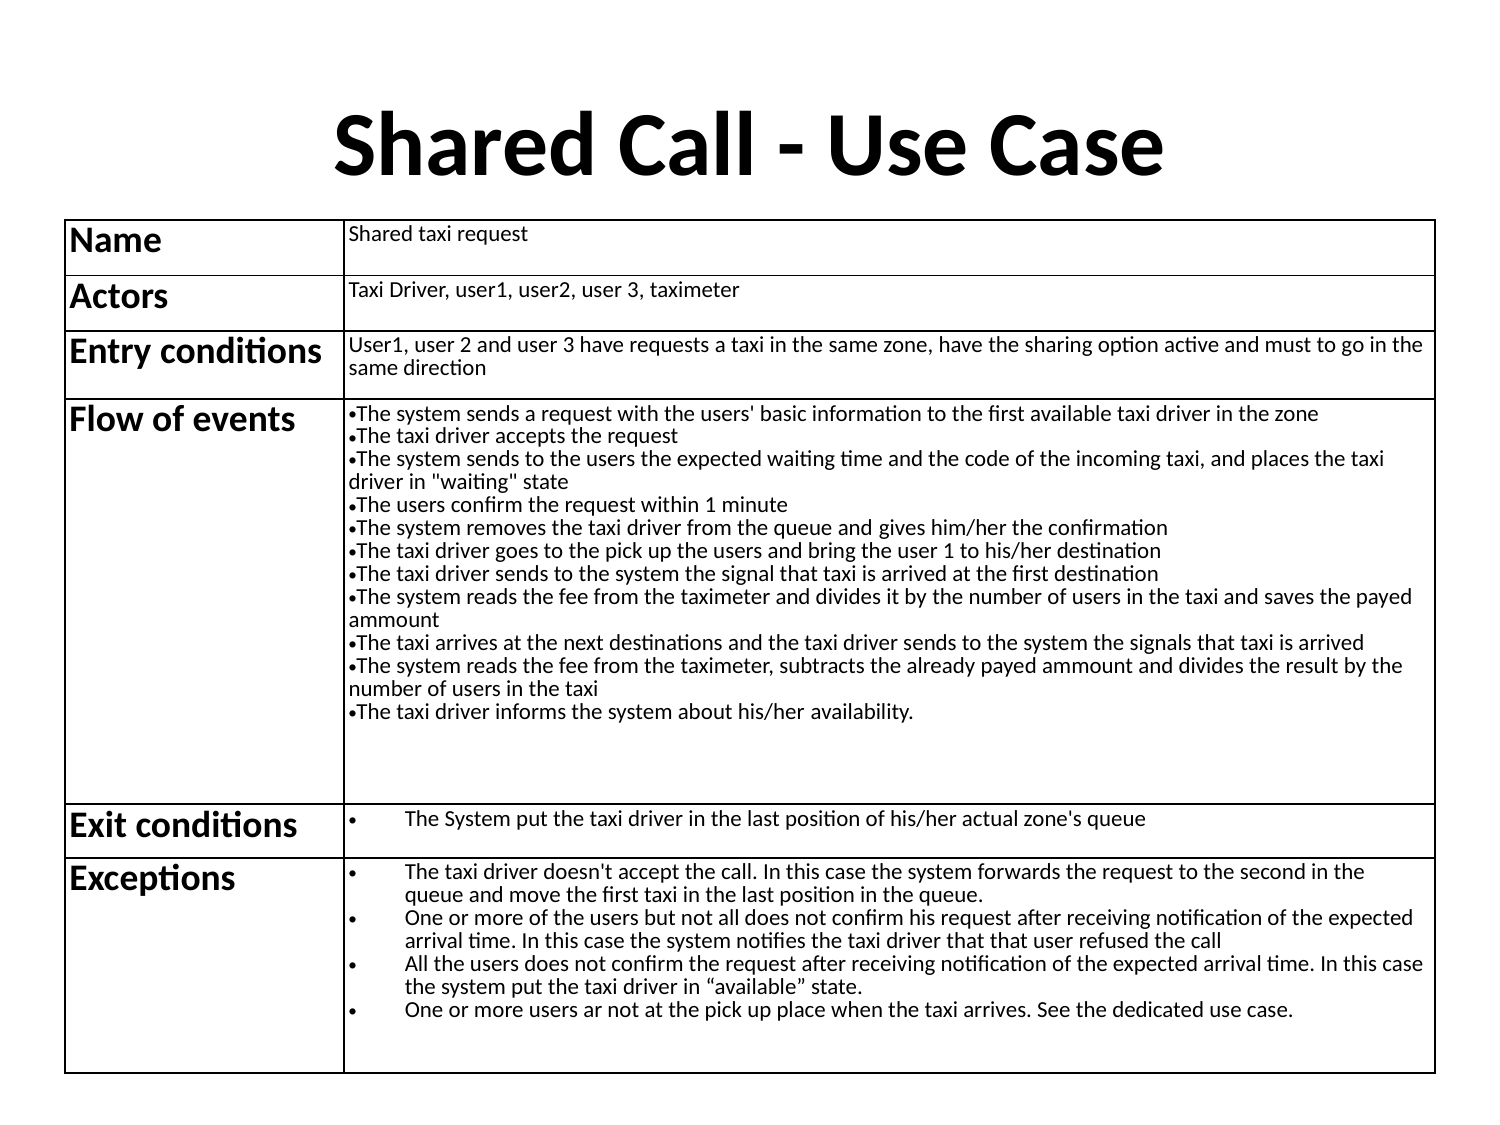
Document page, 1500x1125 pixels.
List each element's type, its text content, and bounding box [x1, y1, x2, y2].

table_header Name [66, 221, 343, 275]
table_cell Taxi Driver, user1, user2, user 3, taximeter [345, 276, 1434, 330]
table_cell Exceptions [66, 859, 343, 1072]
table_cell User1, user 2 and user 3 have requests a taxi in the same zone, have the sharing option active and must to go in the same direction [345, 332, 1434, 398]
table_cell Entry conditions [66, 332, 343, 398]
table_header Shared taxi request [345, 221, 1434, 275]
table_cell The System put the taxi driver in the last position of his/her actual zone's queue [345, 805, 1434, 857]
table_cell The taxi driver doesn't accept the call. In this case the system forwards the request to the second in the queue and move the first taxi in the last position in the queue. One or more of the users but not all does not confirm his request after receiving notification of the expected arrival time. In this case the system notifies the taxi driver that that user refused the call All the users does not confirm the request after receiving notification of the expected arrival time. In this case the system put the taxi driver in “available” state. One or more users ar not at the pick up place when the taxi arrives. See the dedicated use case. [345, 859, 1434, 1072]
table_cell The system sends a request with the users' basic information to the first available taxi driver in the zone The taxi driver accepts the request The system sends to the users the expected waiting time and the code of the incoming taxi, and places the taxi driver in "waiting" state The users confirm the request within 1 minute The system removes the taxi driver from the queue and gives him/her the confirmation The taxi driver goes to the pick up the users and bring the user 1 to his/her destination The taxi driver sends to the system the signal that taxi is arrived at the first destination The system reads the fee from the taximeter and divides it by the number of users in the taxi and saves the payed ammount The taxi arrives at the next destinations and the taxi driver sends to the system the signals that taxi is arrived The system reads the fee from the taximeter, subtracts the already payed ammount and divides the result by the number of users in the taxi The taxi driver informs the system about his/her availability. [345, 400, 1434, 803]
table_cell Actors [66, 276, 343, 330]
table_cell Exit conditions [66, 805, 343, 857]
title Shared Call - Use Case [75, 45, 1425, 219]
table_cell Flow of events [66, 400, 343, 803]
